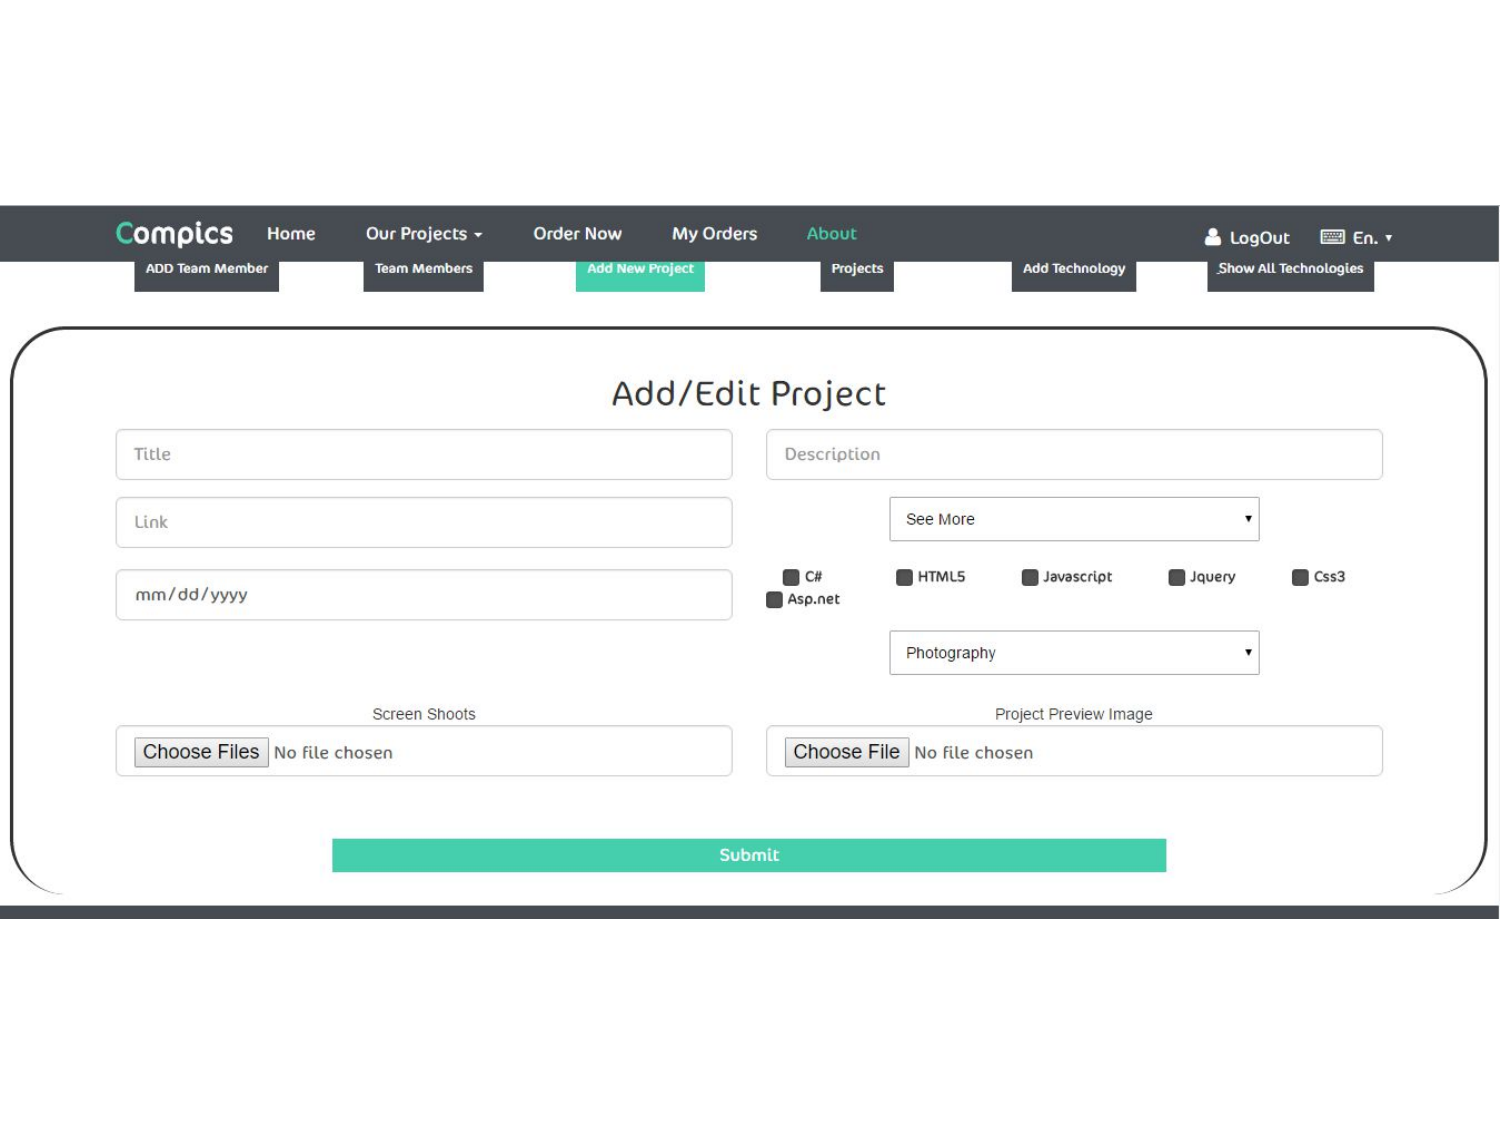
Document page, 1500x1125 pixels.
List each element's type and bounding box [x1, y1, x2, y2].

picture [0, 205, 1500, 919]
